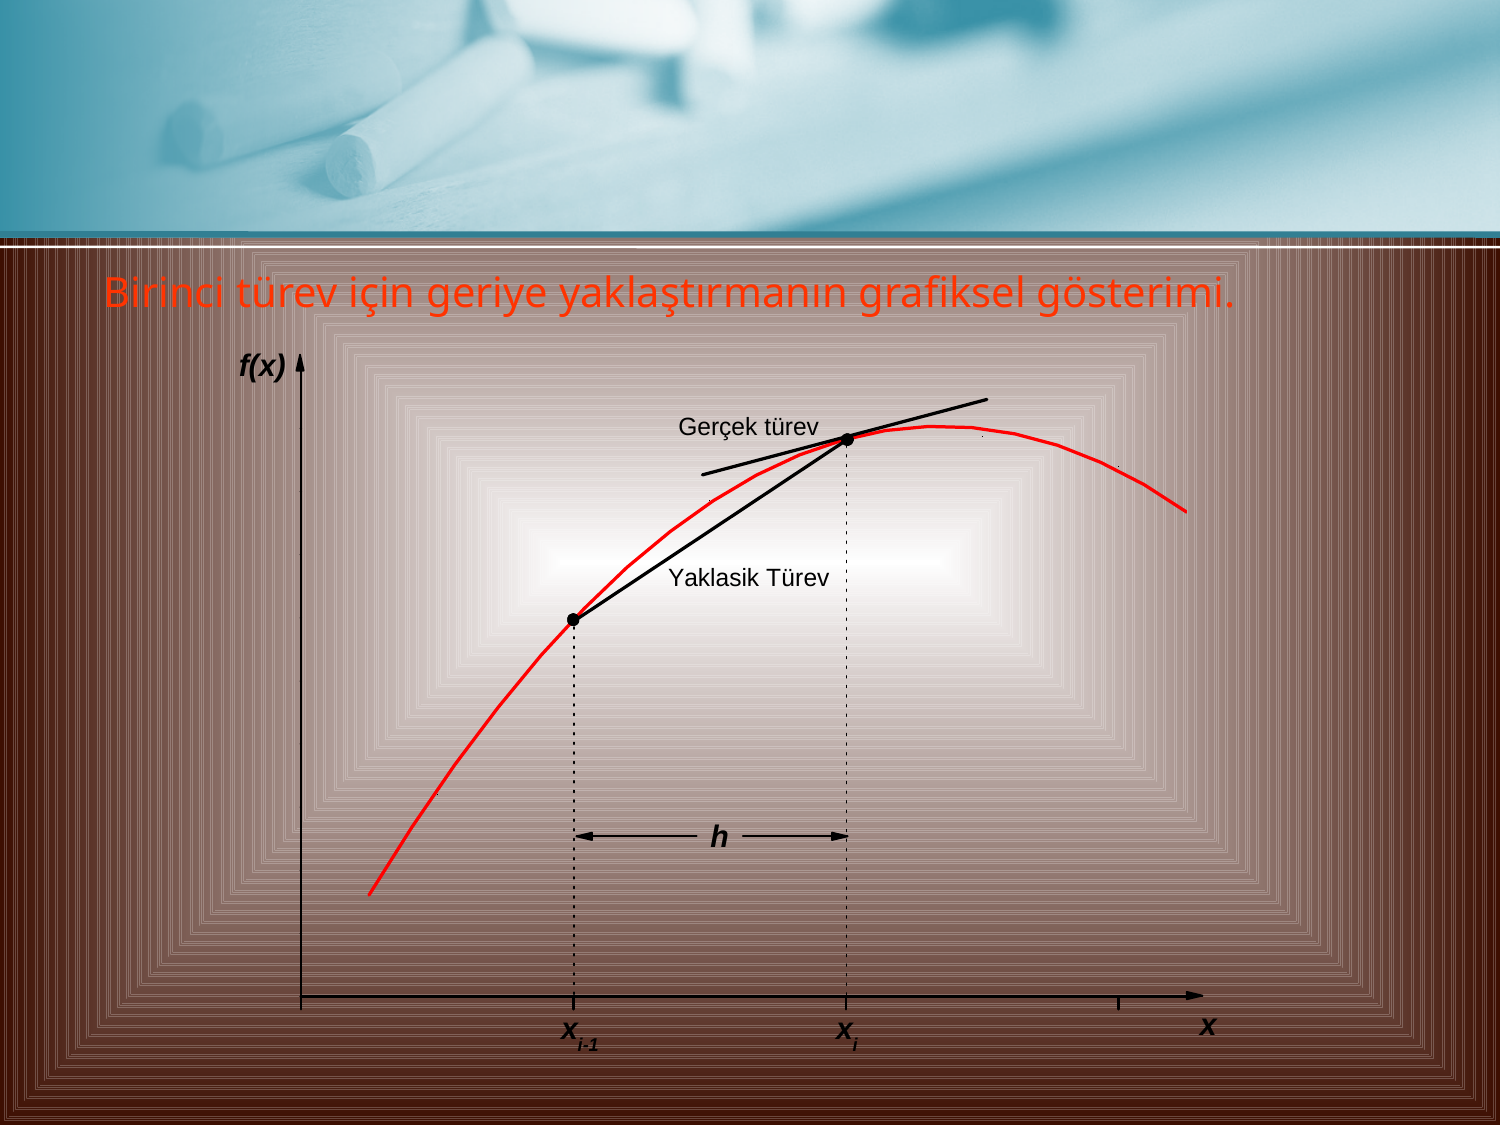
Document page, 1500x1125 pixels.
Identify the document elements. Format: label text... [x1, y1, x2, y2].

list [171, 278, 1284, 1125]
title Birinci türev için geriye yaklaştırmanın grafiksel gösterimi. [88, 243, 1439, 339]
